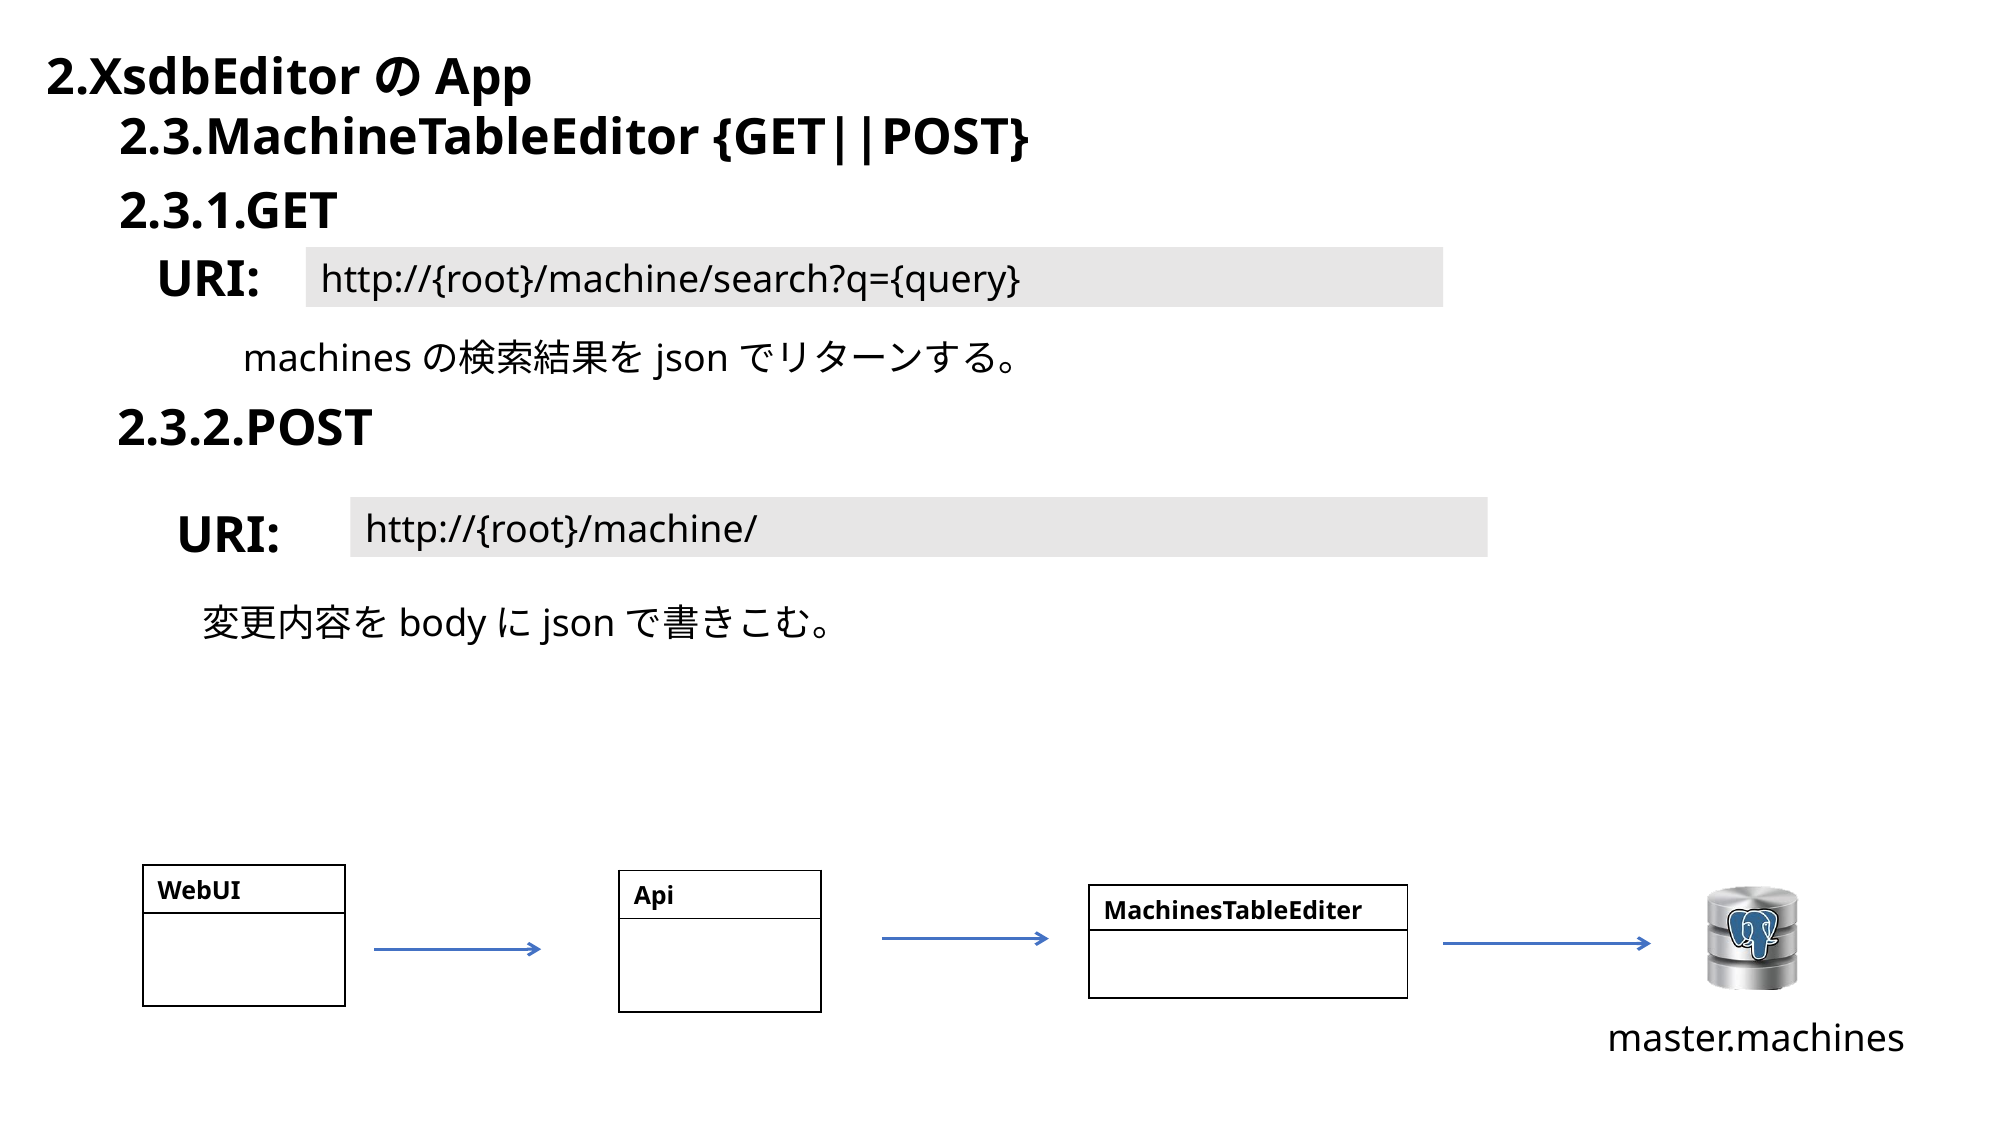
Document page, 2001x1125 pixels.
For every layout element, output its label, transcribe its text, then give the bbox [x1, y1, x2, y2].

table_header MachinesTableEditer [1090, 886, 1407, 929]
text_box URI: [141, 246, 306, 314]
table_cell [620, 919, 820, 1011]
table_cell [144, 914, 344, 1005]
text_box 2.XsdbEditorのApp [32, 37, 639, 112]
text_box 2.3.MachineTableEditor {GET||POST} [104, 97, 1138, 170]
table_header Api [620, 871, 820, 918]
text_box 2.3.2.POST [102, 387, 1135, 463]
table_cell [1090, 931, 1407, 997]
table_header WebUI [144, 866, 344, 912]
text_box URI: [161, 494, 326, 570]
text_box master.machines [1592, 1006, 1957, 1066]
text_box 変更内容をbodyにjsonで書きこむ。 [187, 591, 841, 652]
text_box 2.3.1.GET [104, 170, 1138, 246]
picture [1693, 879, 1811, 998]
text_box http://{root}/machine/ [350, 497, 1488, 557]
text_box http://{root}/machine/search?q={query} [306, 247, 1444, 307]
text_box machinesの検索結果をjsonでリターンする。 [228, 326, 1666, 387]
